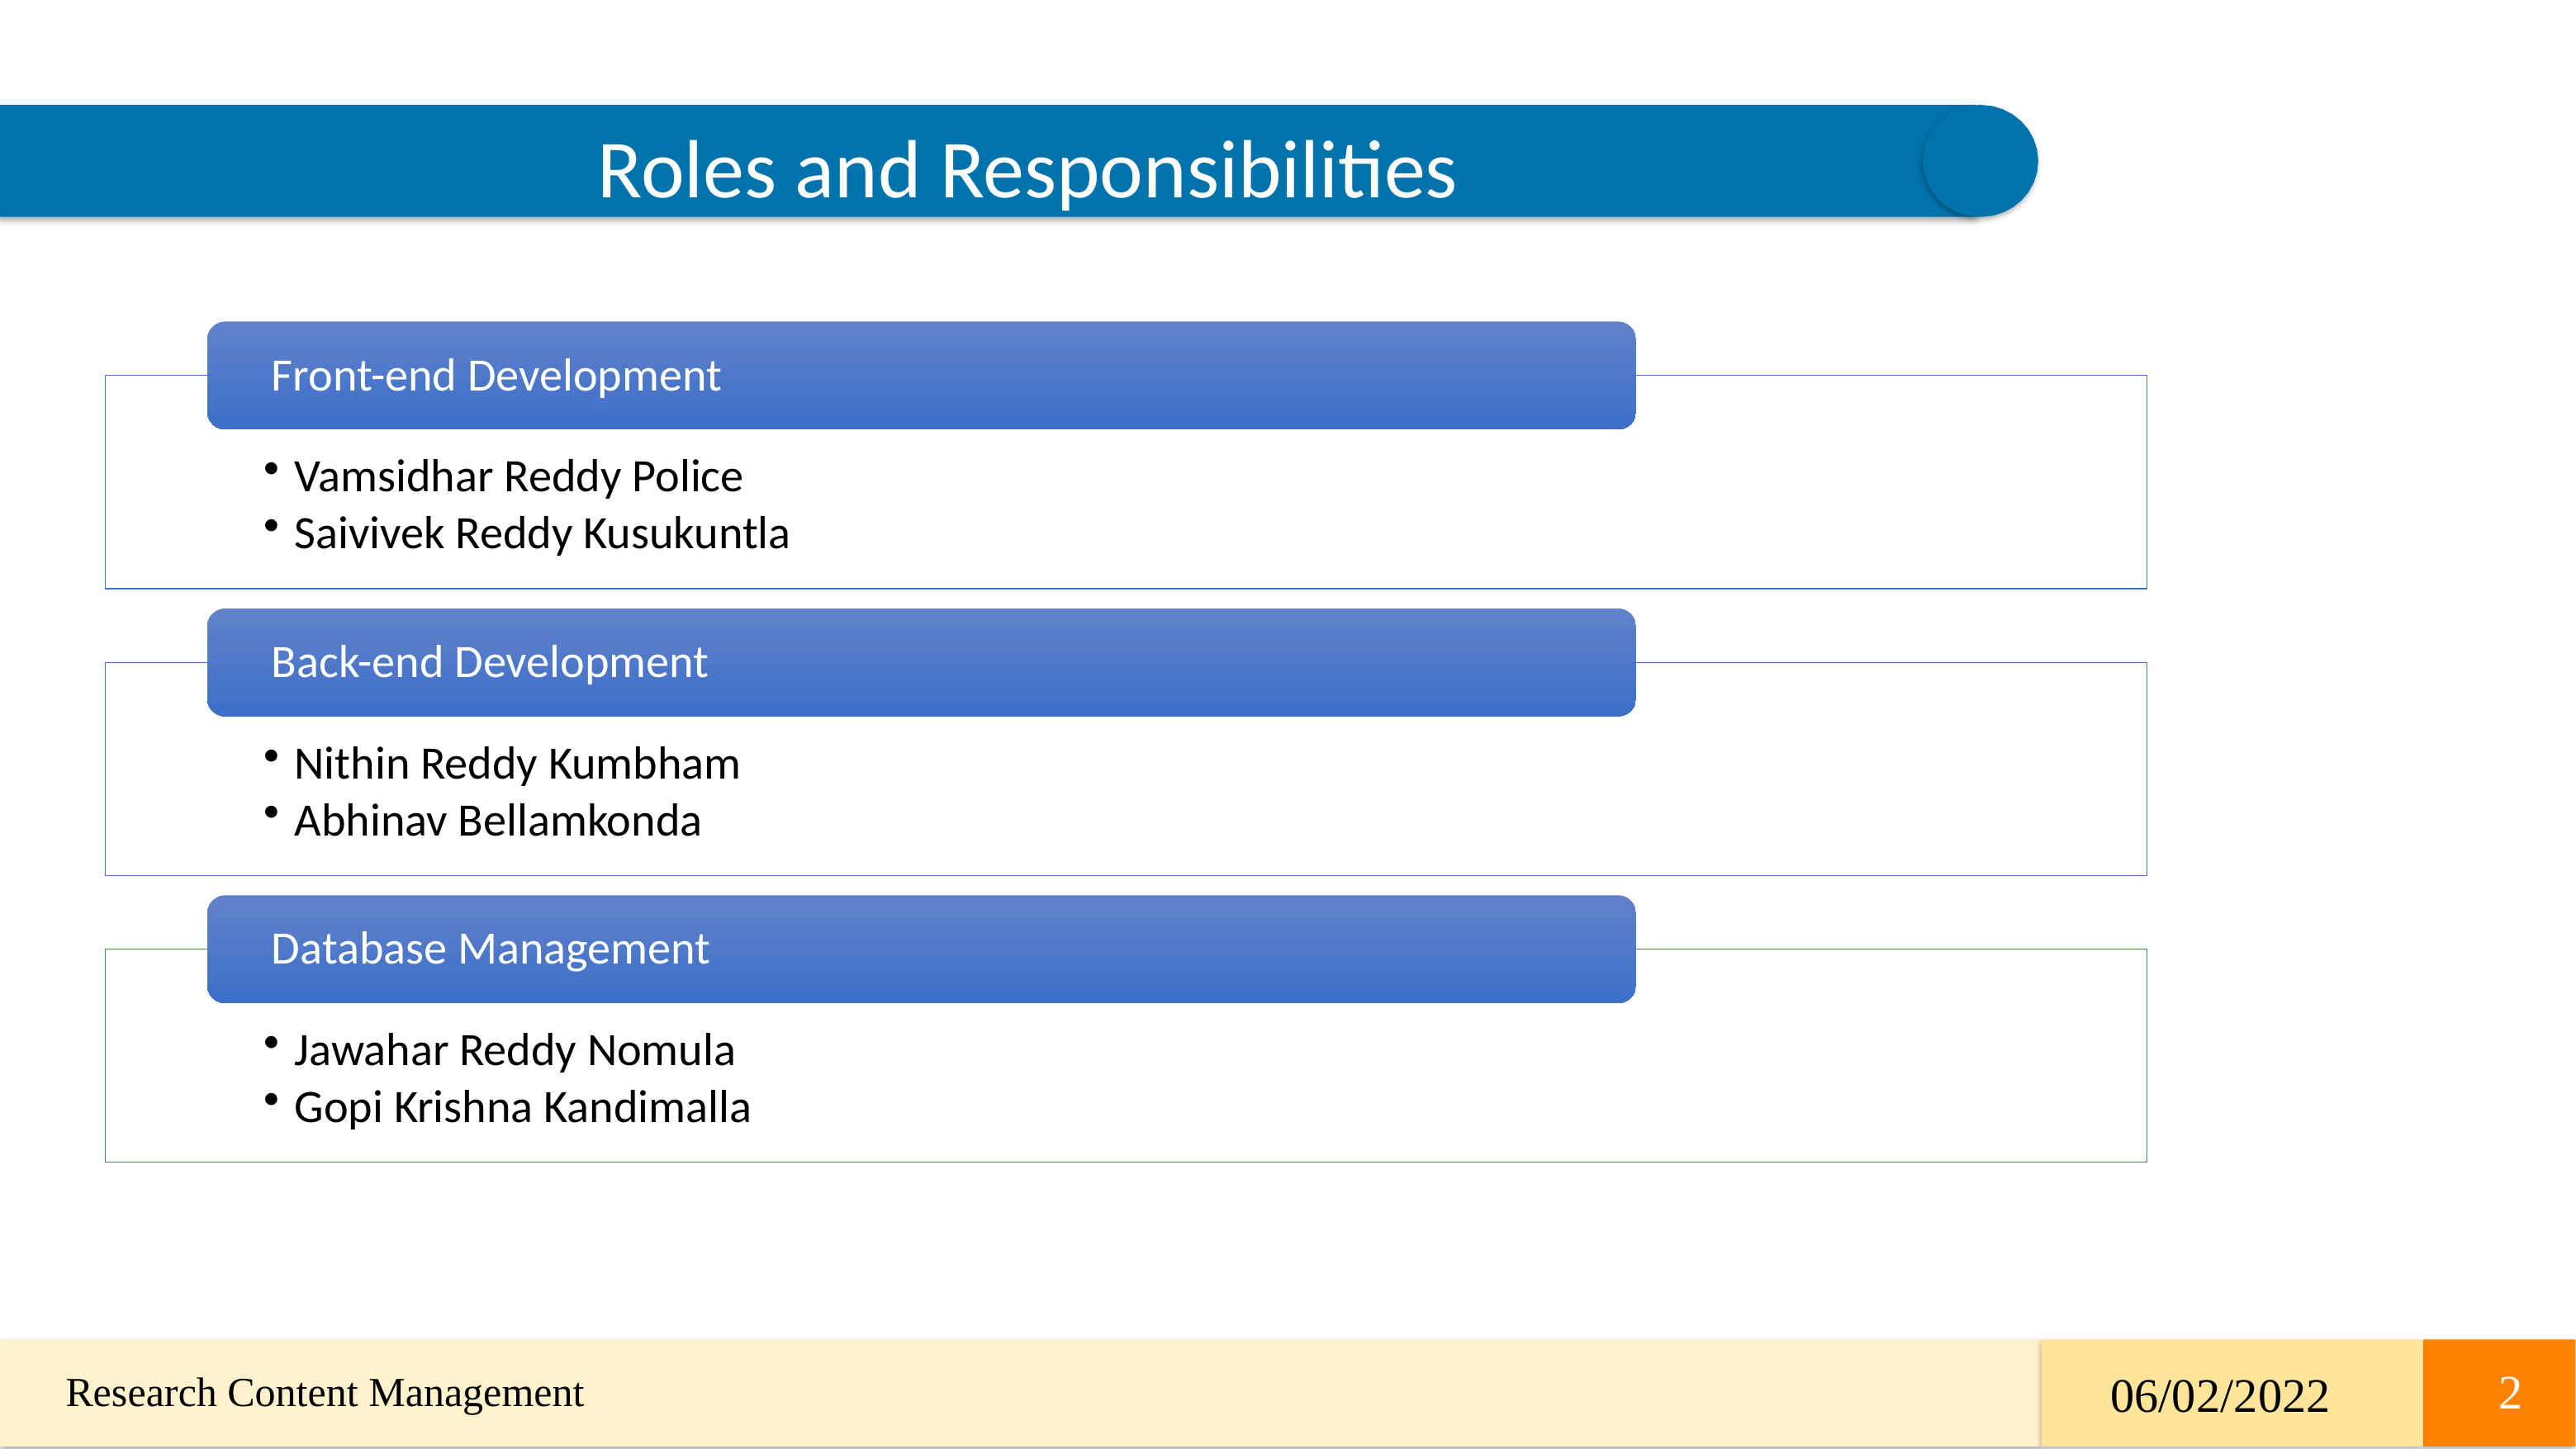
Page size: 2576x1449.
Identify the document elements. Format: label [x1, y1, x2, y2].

text_box [0, 104, 2039, 217]
text_box [0, 1339, 2576, 1447]
text_box [105, 309, 2147, 1175]
